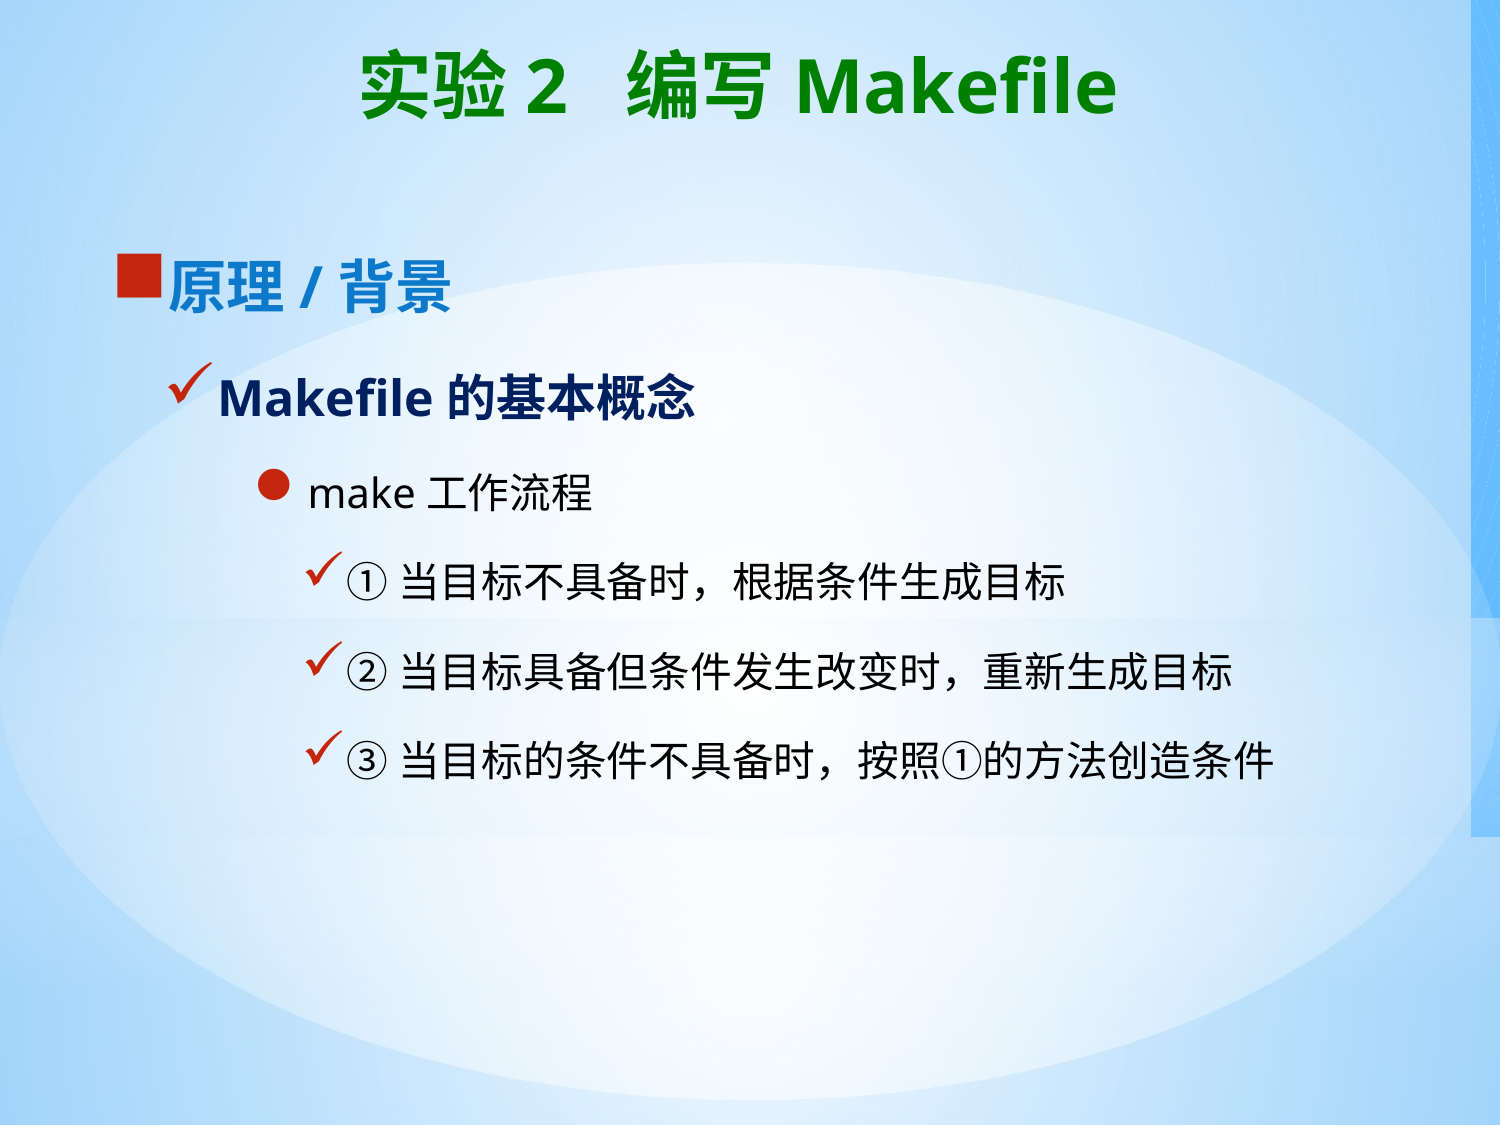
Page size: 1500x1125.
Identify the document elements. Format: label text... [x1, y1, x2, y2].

list 原理/背景 Makefile的基本概念 make工作流程 ①当目标不具备时，根据条件生成目标 ②当目标具备但条件发生改变时，重新生成目标 ③当目标的条件不具备时，按照①的方法创造条件 [88, 208, 1388, 953]
title 实验2 编写Makefile [88, 30, 1388, 149]
